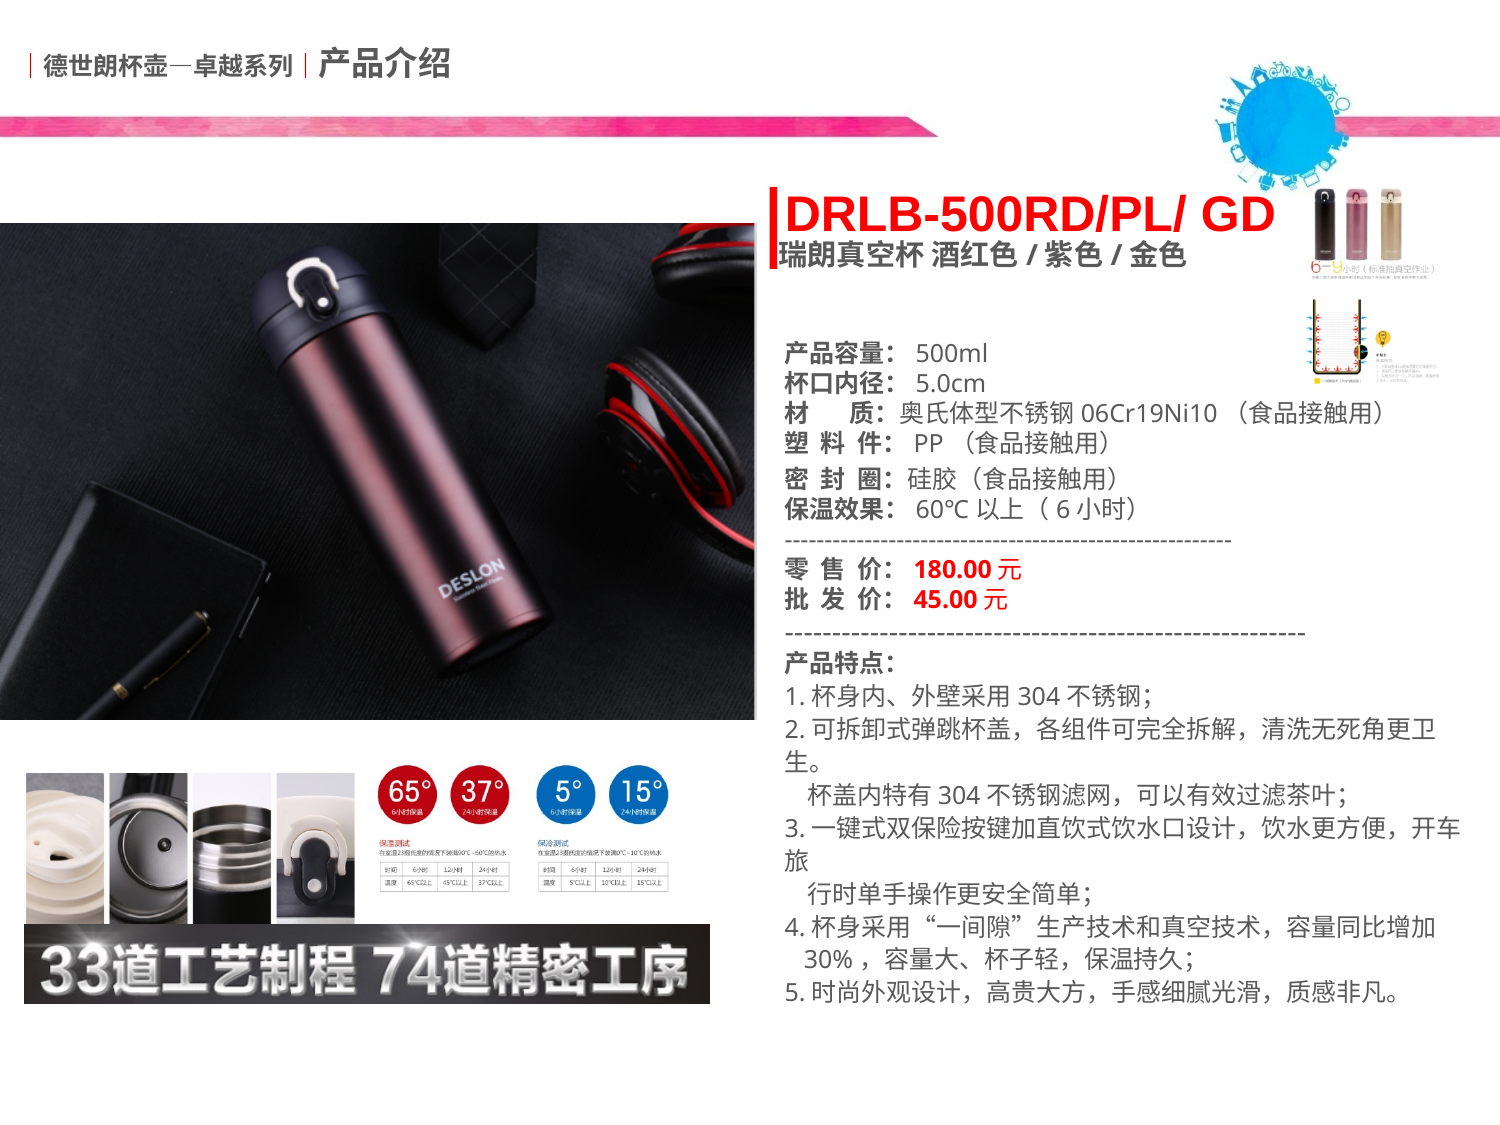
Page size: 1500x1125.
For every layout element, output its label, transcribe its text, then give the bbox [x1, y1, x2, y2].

text_box [769, 186, 778, 269]
picture [0, 0, 1500, 1125]
text_box 产品容量：500ml 杯口内径：5.0cm 材 质：奥氏体型不锈钢06Cr19Ni10（食品接触用） 塑 料 件：PP（食品接触用） 密 封 圈：硅胶（食品接触用） 保温效果：60℃以上（6小时） -------------------------------------------------------- 零 售 价：180.00元 批 发 价：45.00元 ------------------------------------------------------- 产品特点： 1.杯身内、外壁采用304不锈钢； 2.可拆卸式弹跳杯盖，各组件可完全拆解，清洗无死角更卫生。 杯盖内特有304不锈钢滤网，可以有效过滤茶叶； 3.一键式双保险按键加直饮式饮水口设计，饮水更方便，开车旅 行时单手操作更安全简单； 4.杯身采用“一间隙”生产技术和真空技术，容量同比增加 30%，容量大、杯子轻，保温持久； 5.时尚外观设计，高贵大方，手感细腻光滑，质感非凡。 [769, 330, 1497, 1048]
text_box DRLB-500RD/PL/ GD [770, 174, 1292, 250]
text_box 瑞朗真空杯 酒红色/紫色/金色 [763, 229, 1203, 280]
text_box ｜德世朗杯壶—卓越系列｜产品介绍 [3, 35, 467, 90]
